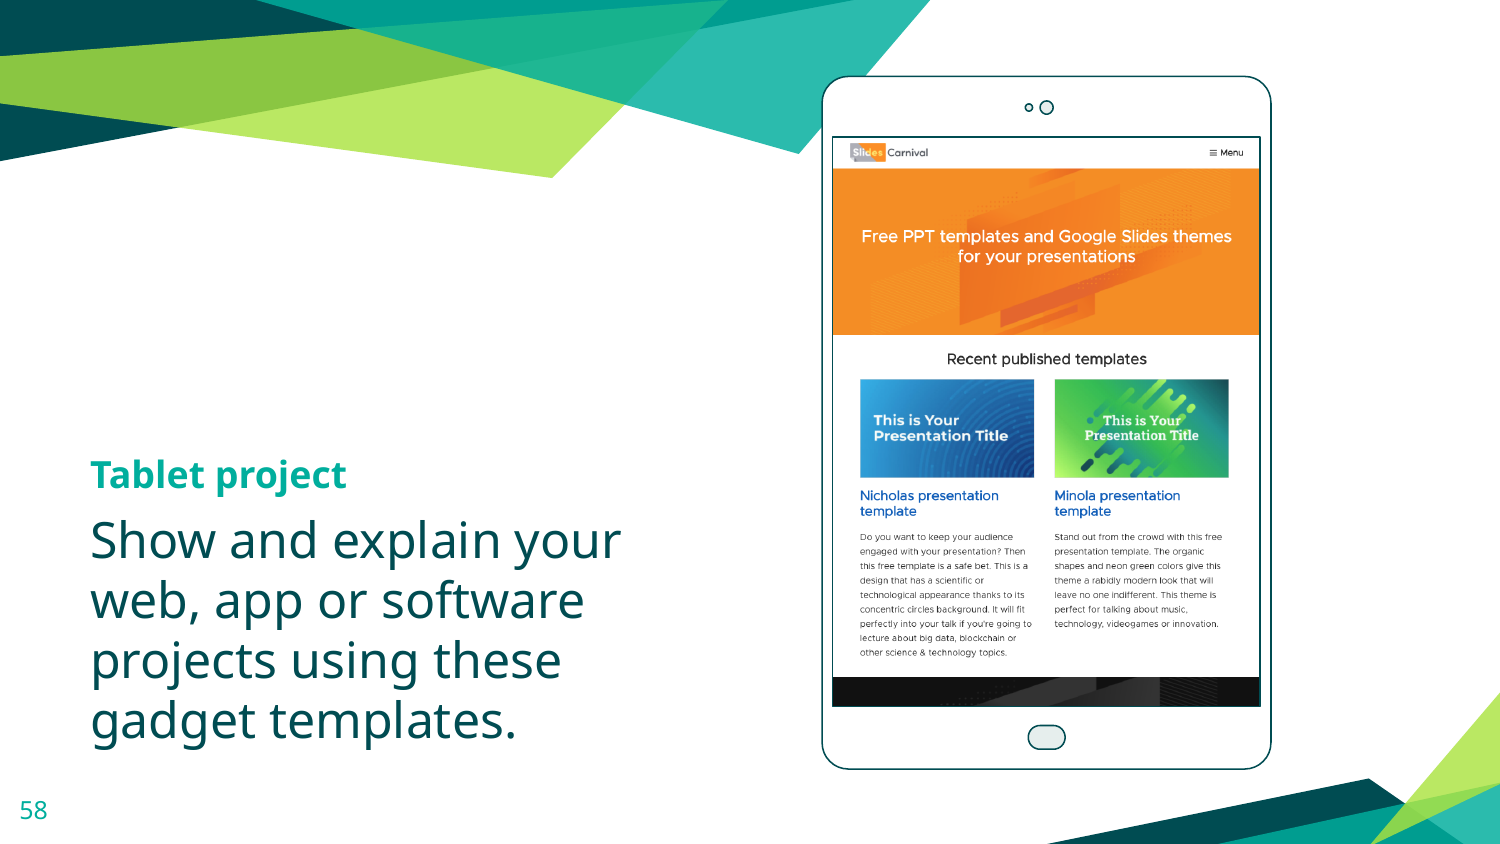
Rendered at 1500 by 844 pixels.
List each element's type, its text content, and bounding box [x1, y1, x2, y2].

slide_number 58 [4, 779, 95, 844]
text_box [821, 76, 1272, 770]
list Tablet project Show and explain your web, app or software projects using these gadget templates. [75, 110, 693, 764]
picture [832, 137, 1260, 707]
